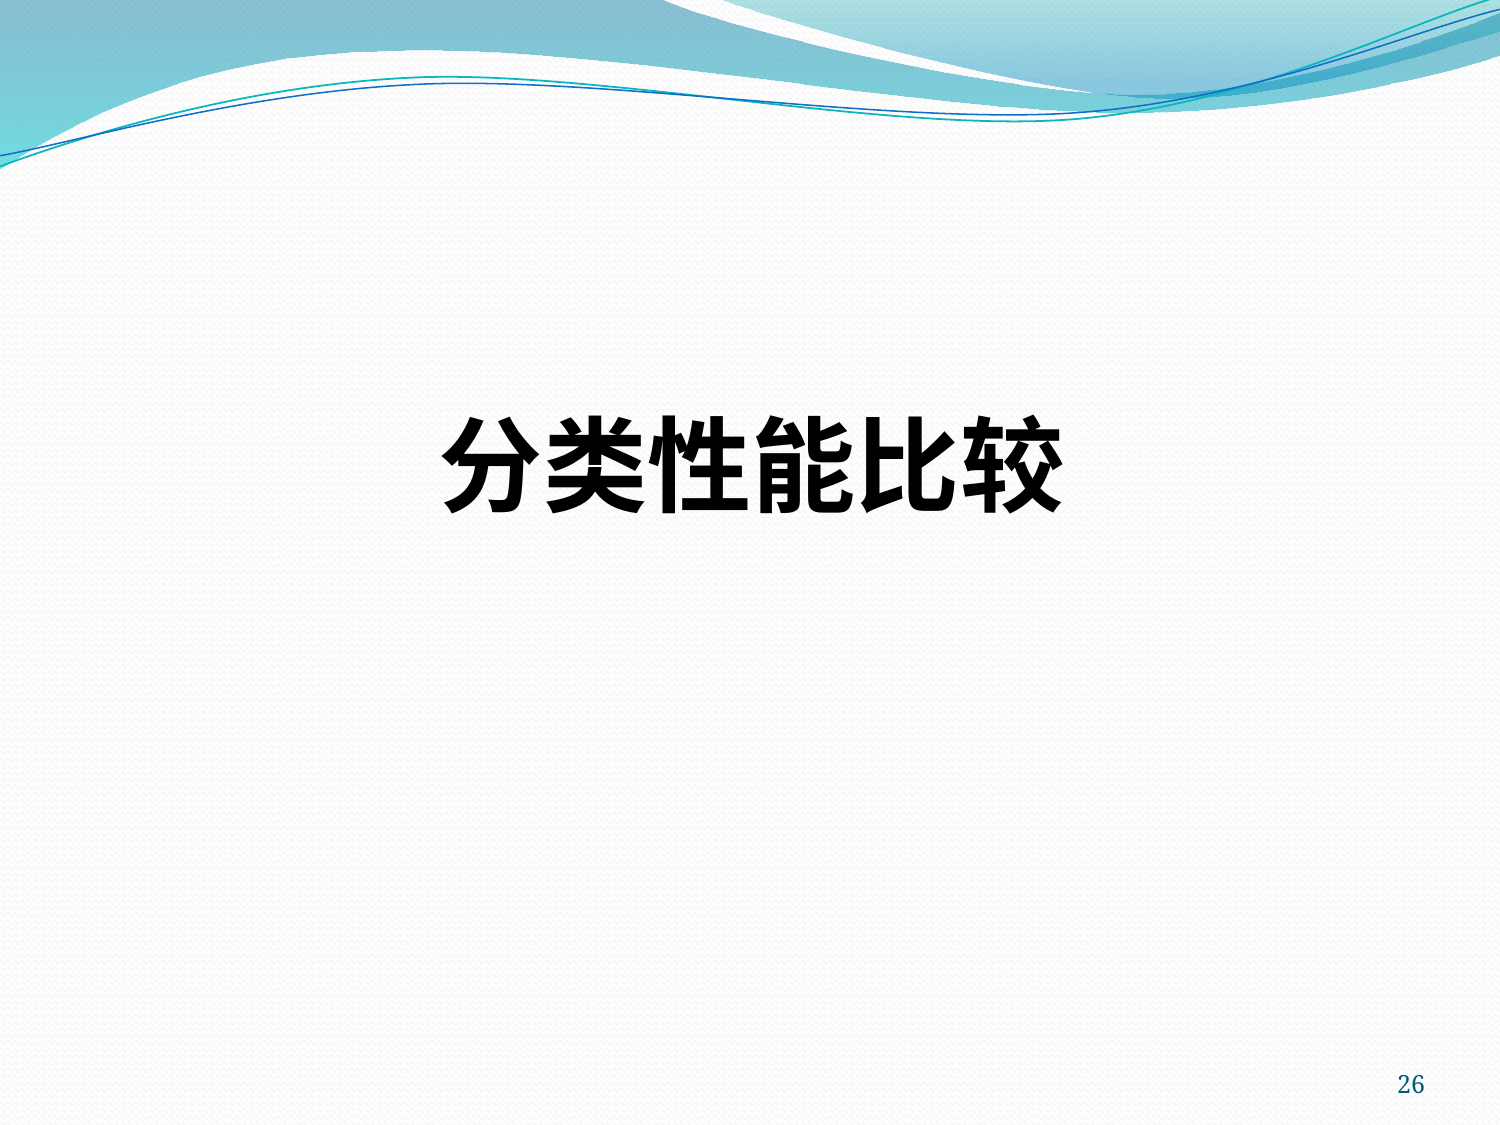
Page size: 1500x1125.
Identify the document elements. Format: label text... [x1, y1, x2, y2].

slide_number 26 [1299, 1042, 1425, 1103]
title 分类性能比较 [76, 338, 1427, 526]
